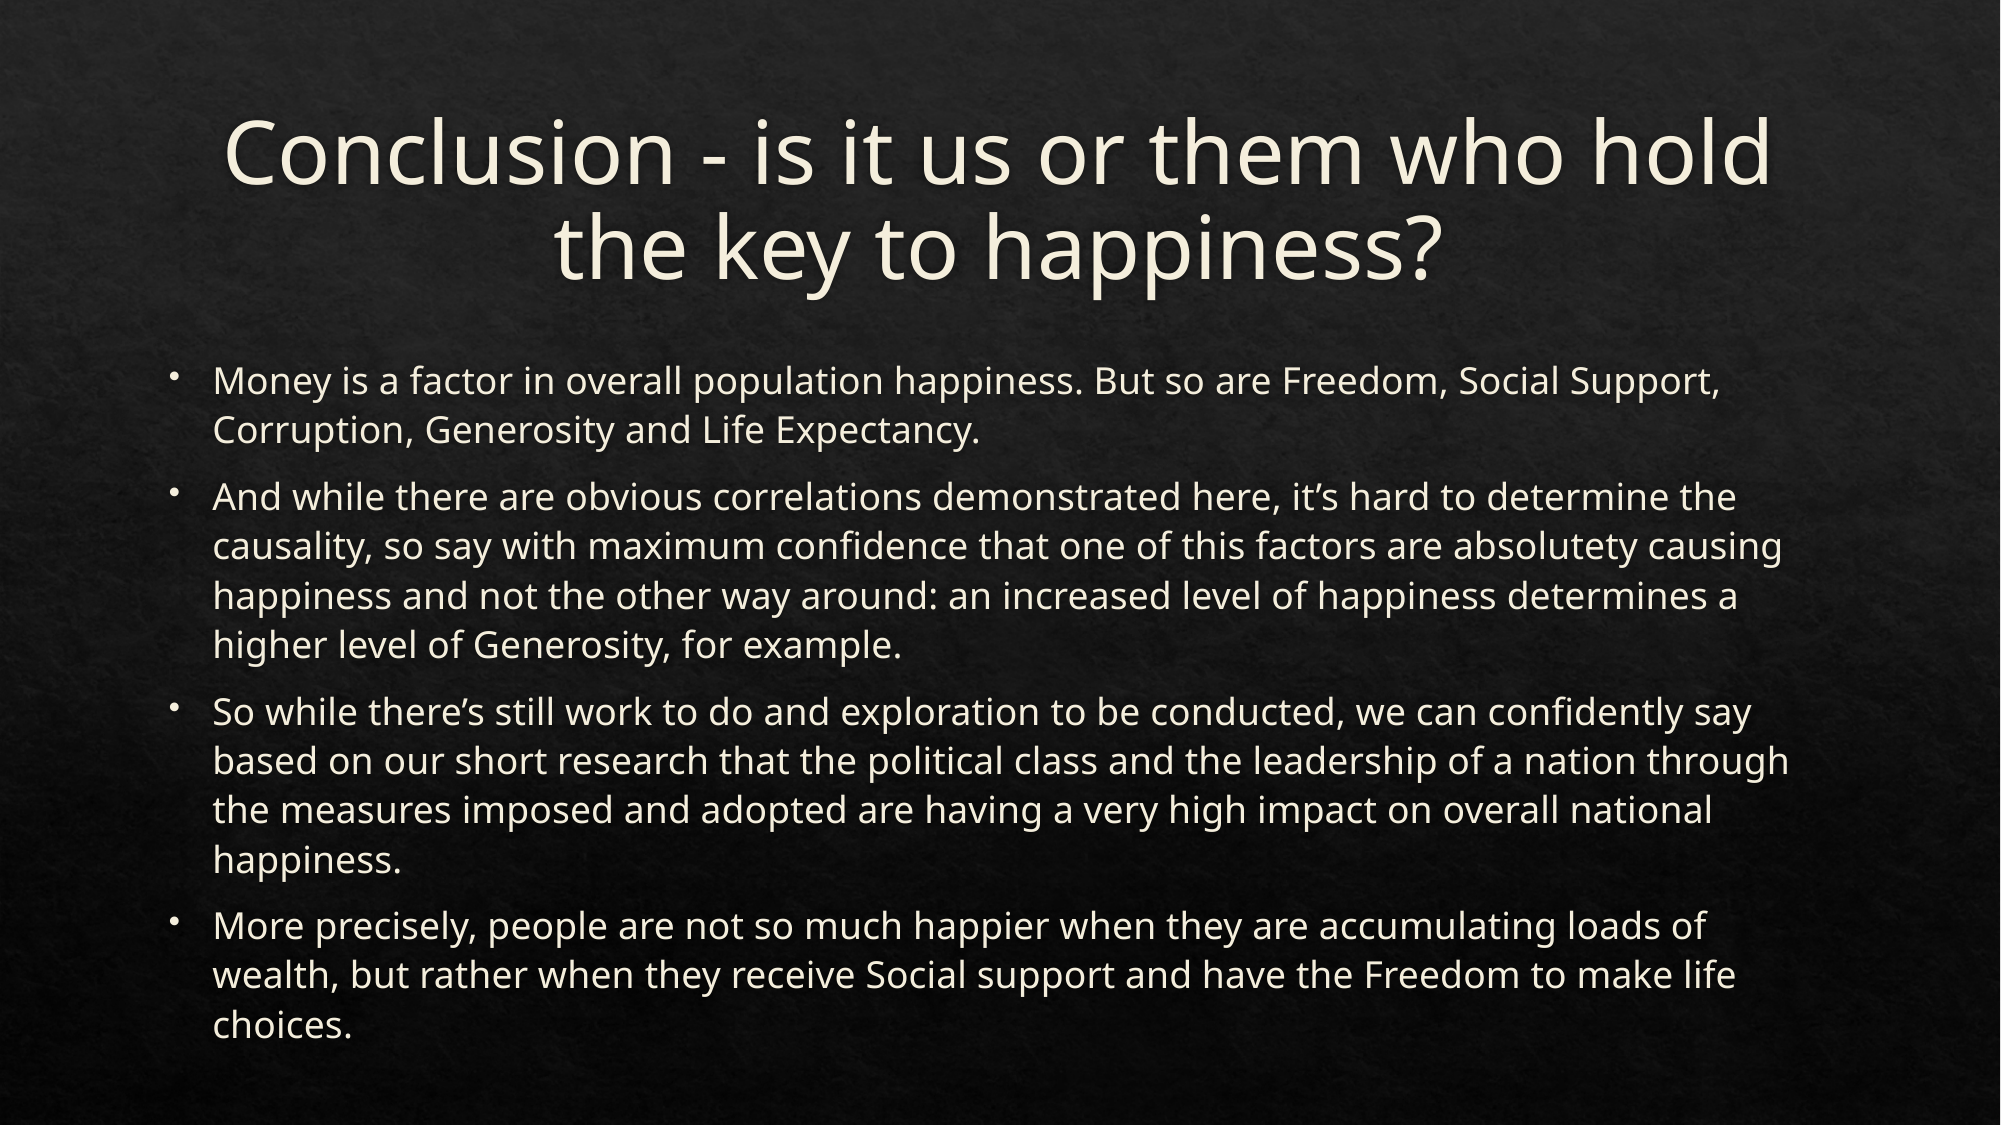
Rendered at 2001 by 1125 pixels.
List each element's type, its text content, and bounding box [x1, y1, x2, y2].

list Money is a factor in overall population happiness. But so are Freedom, Social Support, Corruption, Generosity and Life Expectancy. And while there are obvious correlations demonstrated here, it’s hard to determine the causality, so say with maximum confidence that one of this factors are absolutety causing happiness and not the other way around: an increased level of happiness determines a higher level of Generosity, for example. So while there’s still work to do and exploration to be conducted, we can confidently say based on our short research that the political class and the leadership of a nation through the measures imposed and adopted are having a very high impact on overall national happiness. More precisely, people are not so much happier when they are accumulating loads of wealth, but rather when they receive Social support and have the Freedom to make life choices. [149, 345, 1849, 1060]
title Conclusion - is it us or them who hold the key to happiness? [149, 99, 1849, 307]
